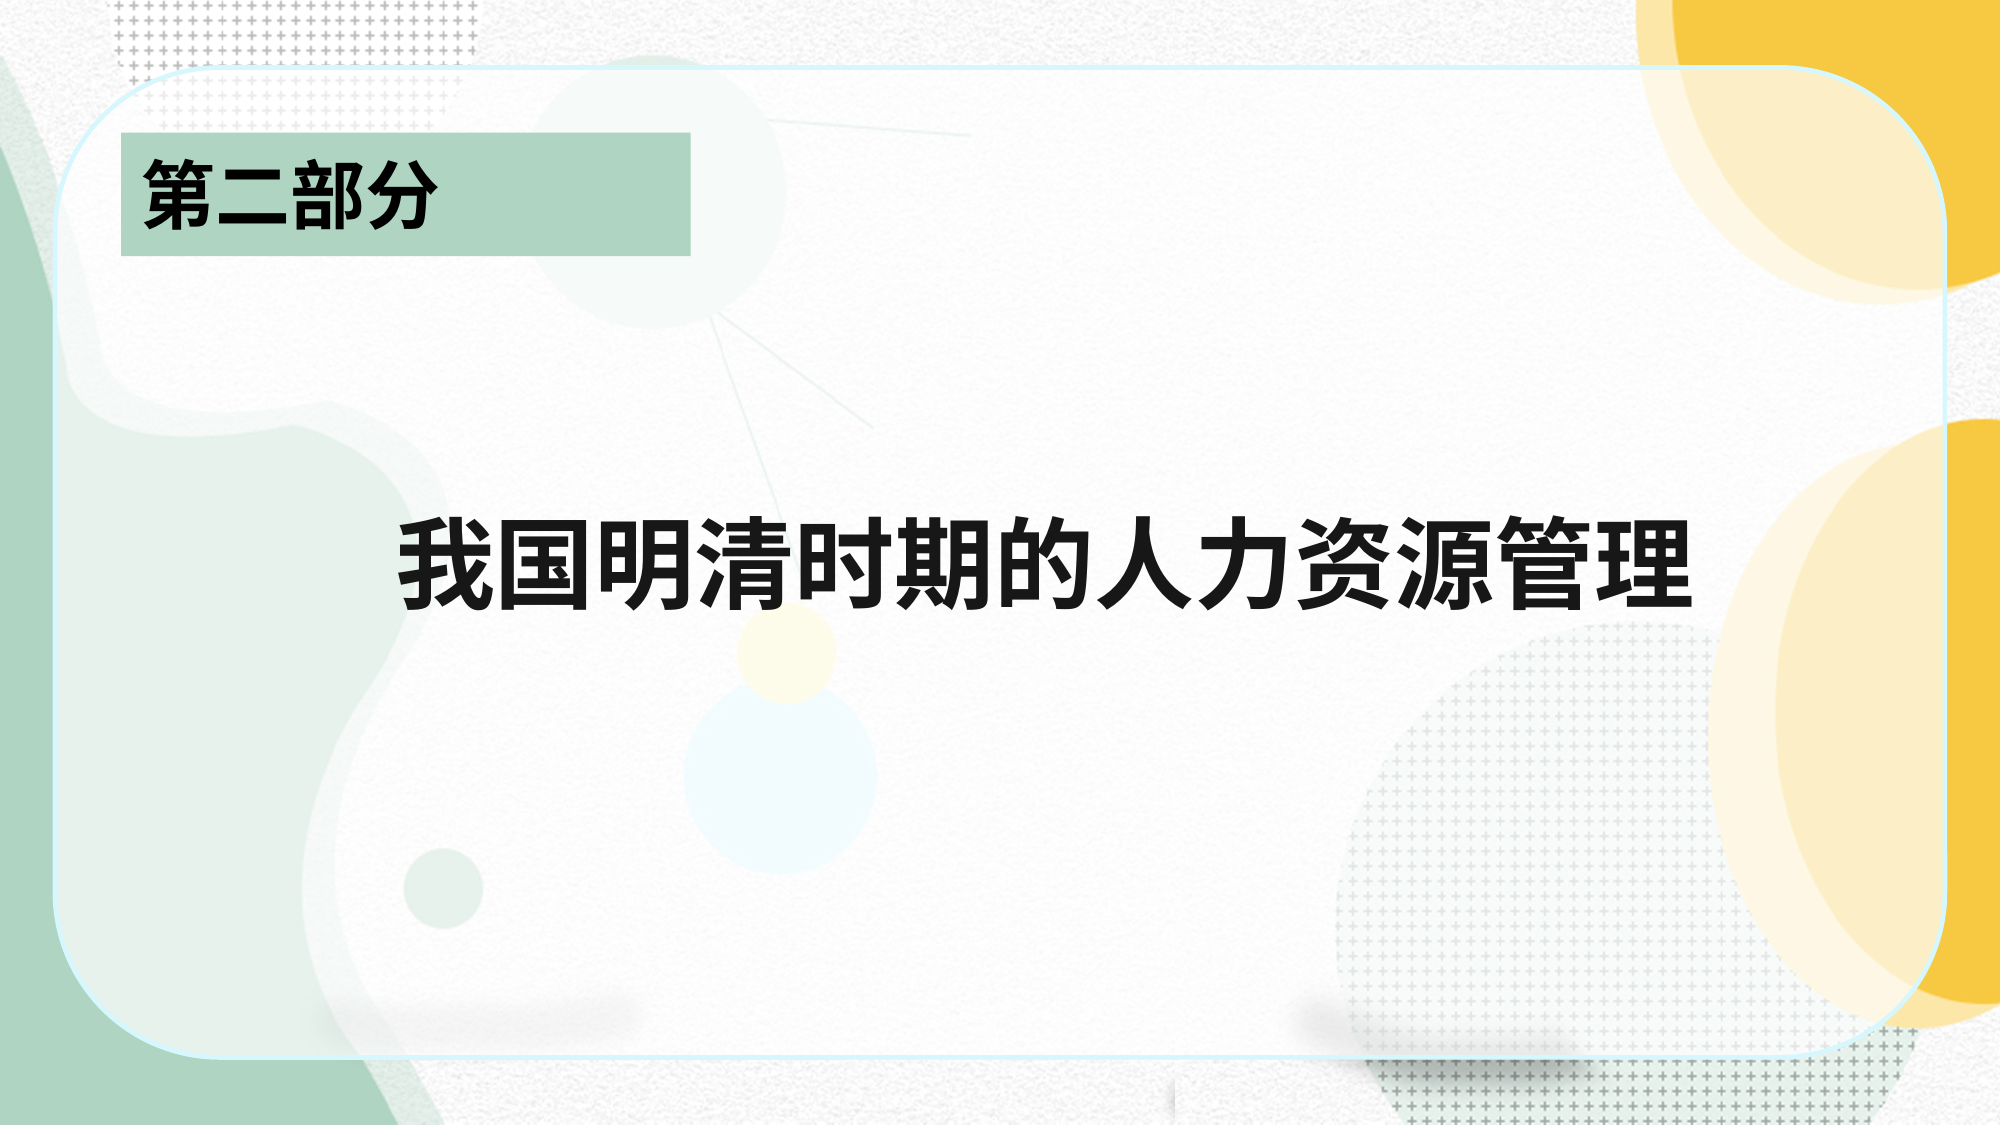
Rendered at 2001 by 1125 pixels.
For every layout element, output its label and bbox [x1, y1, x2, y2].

text_box [0, 0, 2000, 1125]
